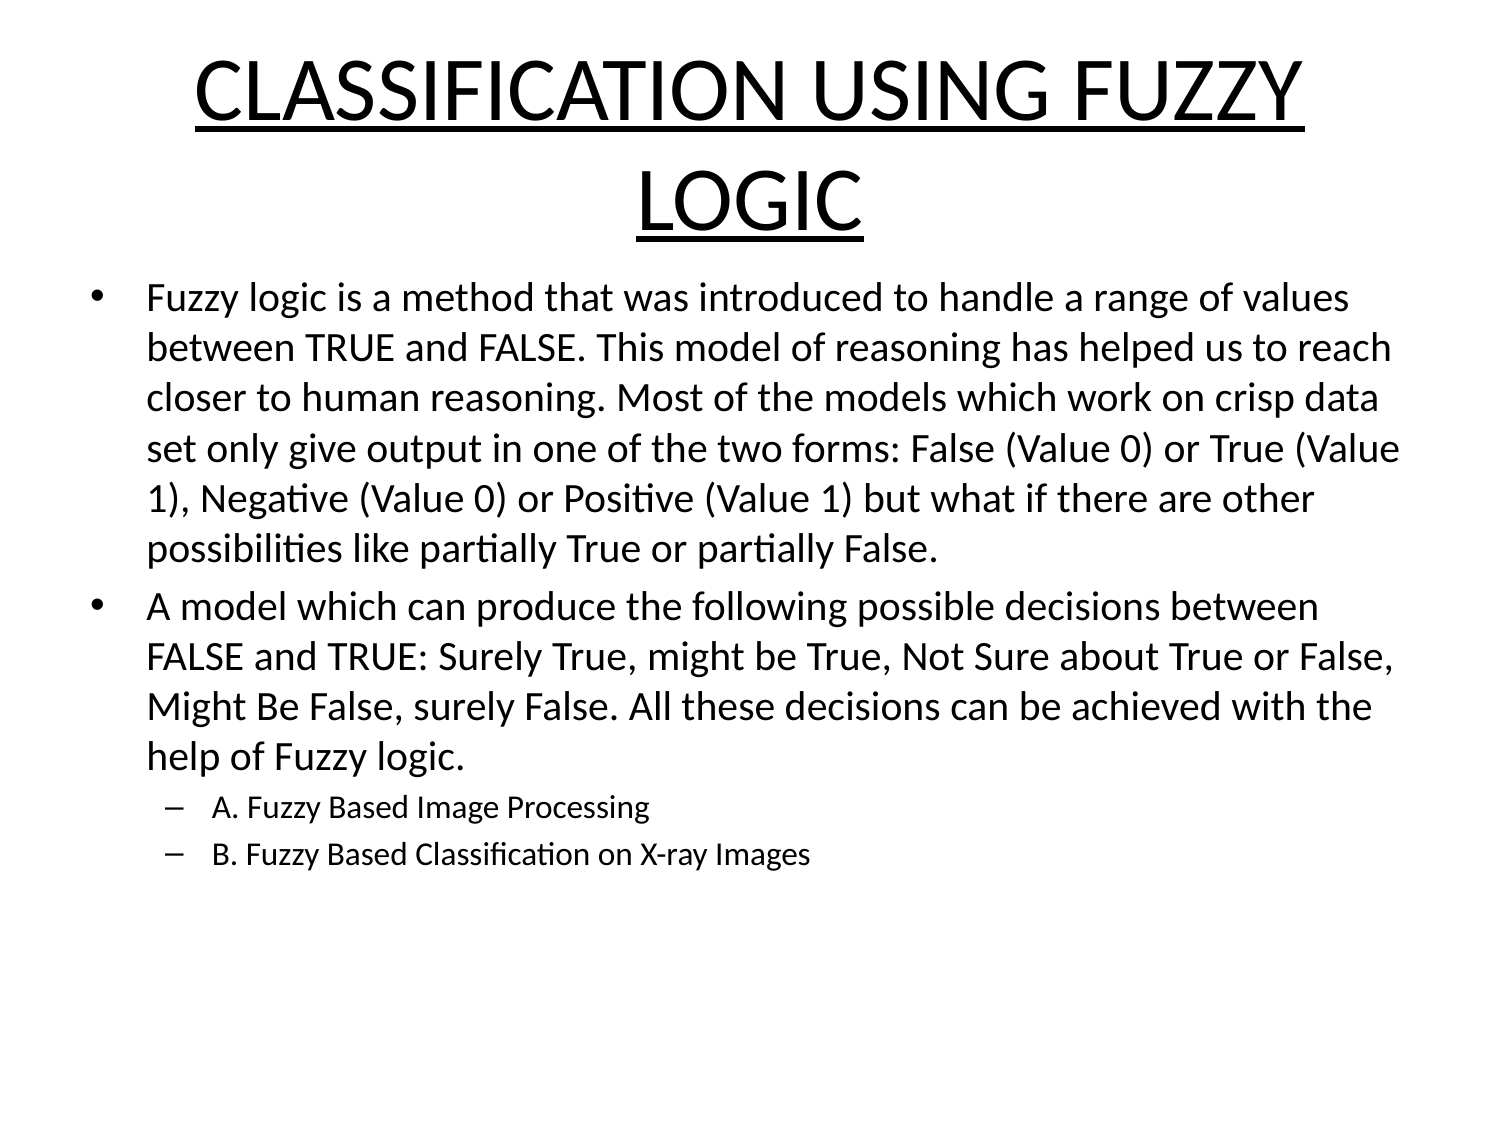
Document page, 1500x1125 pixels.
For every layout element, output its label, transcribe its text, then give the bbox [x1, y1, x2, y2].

title CLASSIFICATION USING FUZZY LOGIC [75, 45, 1425, 233]
list Fuzzy logic is a method that was introduced to handle a range of values between TRUE and FALSE. This model of reasoning has helped us to reach closer to human reasoning. Most of the models which work on crisp data set only give output in one of the two forms: False (Value 0) or True (Value 1), Negative (Value 0) or Positive (Value 1) but what if there are other possibilities like partially True or partially False. A model which can produce the following possible decisions between FALSE and TRUE: Surely True, might be True, Not Sure about True or False, Might Be False, surely False. All these decisions can be achieved with the help of Fuzzy logic. A. Fuzzy Based Image Processing B. Fuzzy Based Classification on X-ray Images [75, 262, 1425, 1005]
